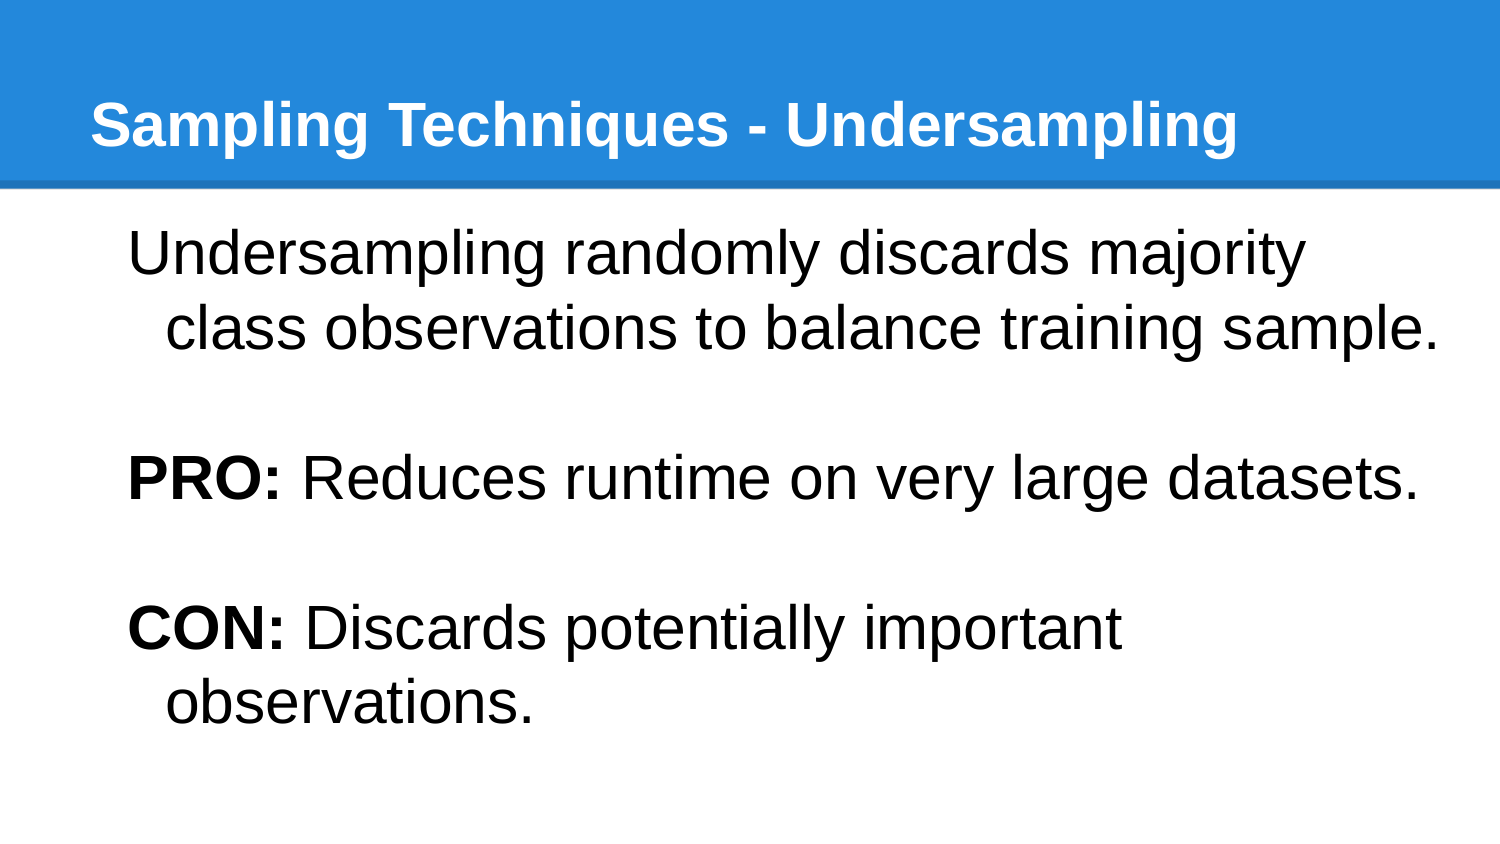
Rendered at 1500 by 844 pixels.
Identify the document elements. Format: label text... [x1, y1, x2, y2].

list Undersampling randomly discards majority class observations to balance training sample. PRO: Reduces runtime on very large datasets. CON: Discards potentially important observations. [75, 196, 1462, 829]
title Sampling Techniques - Undersampling [75, 33, 1425, 175]
